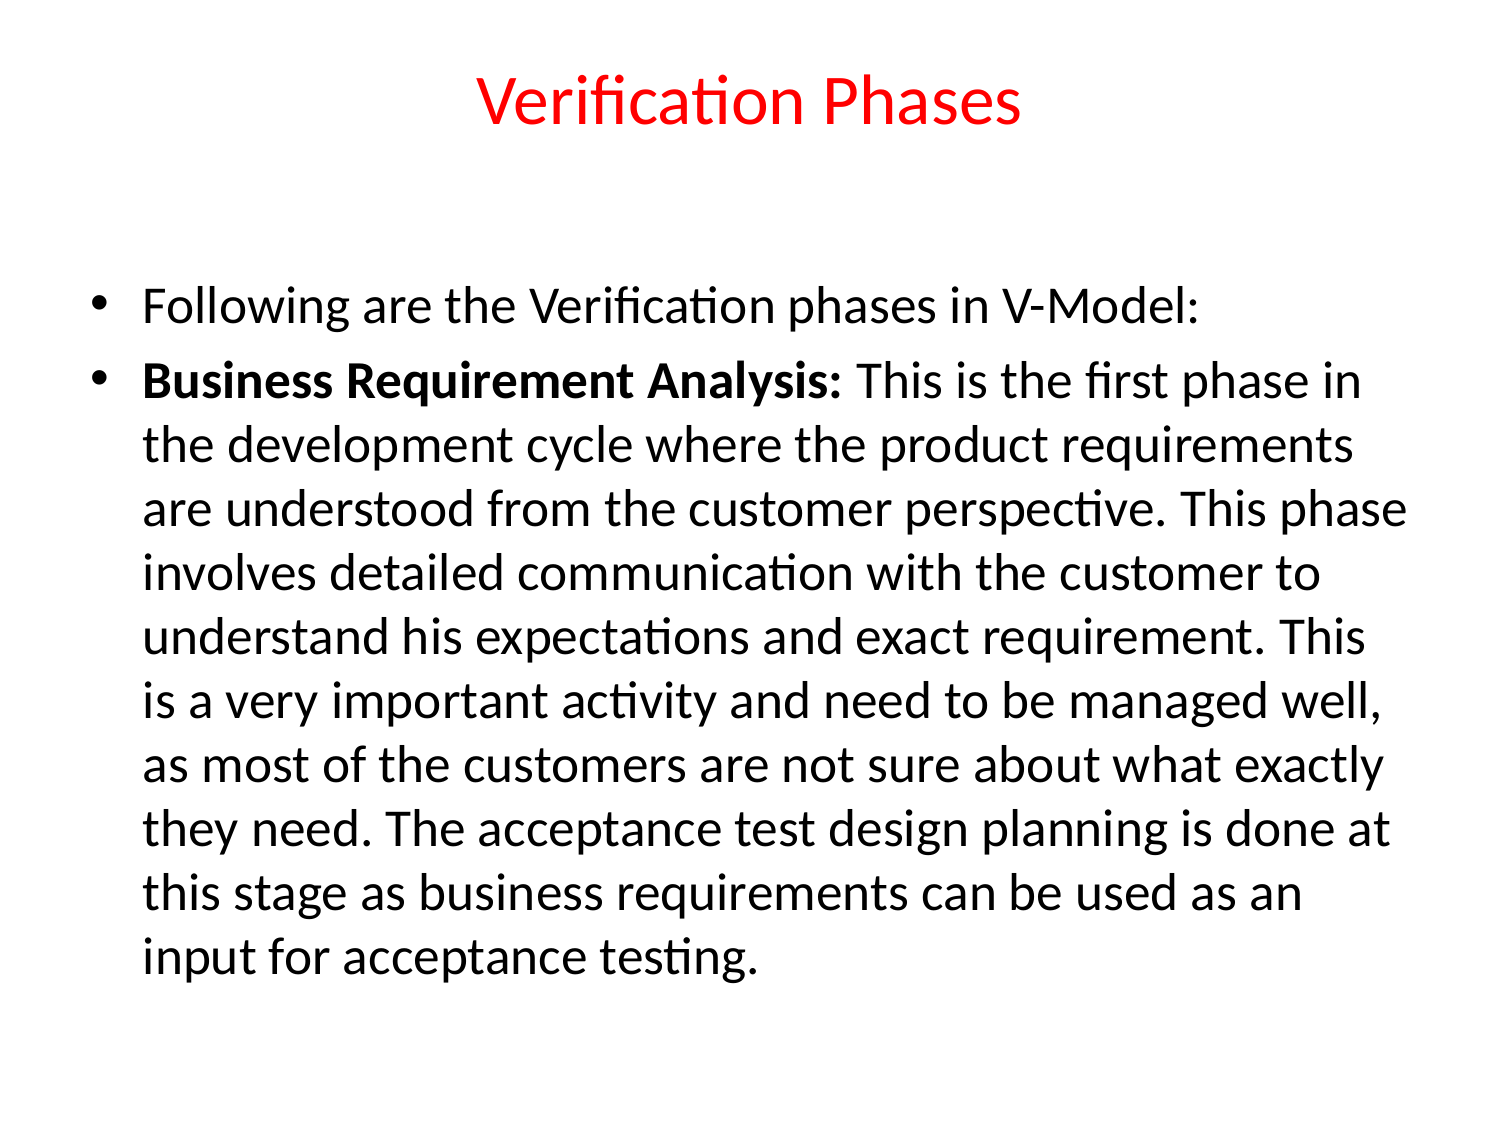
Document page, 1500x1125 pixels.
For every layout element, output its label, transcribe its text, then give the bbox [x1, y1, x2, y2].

title Verification Phases [75, 45, 1425, 233]
list Following are the Verification phases in V-Model: Business Requirement Analysis: This is the first phase in the development cycle where the product requirements are understood from the customer perspective. This phase involves detailed communication with the customer to understand his expectations and exact requirement. This is a very important activity and need to be managed well, as most of the customers are not sure about what exactly they need. The acceptance test design planning is done at this stage as business requirements can be used as an input for acceptance testing. [75, 262, 1425, 1005]
